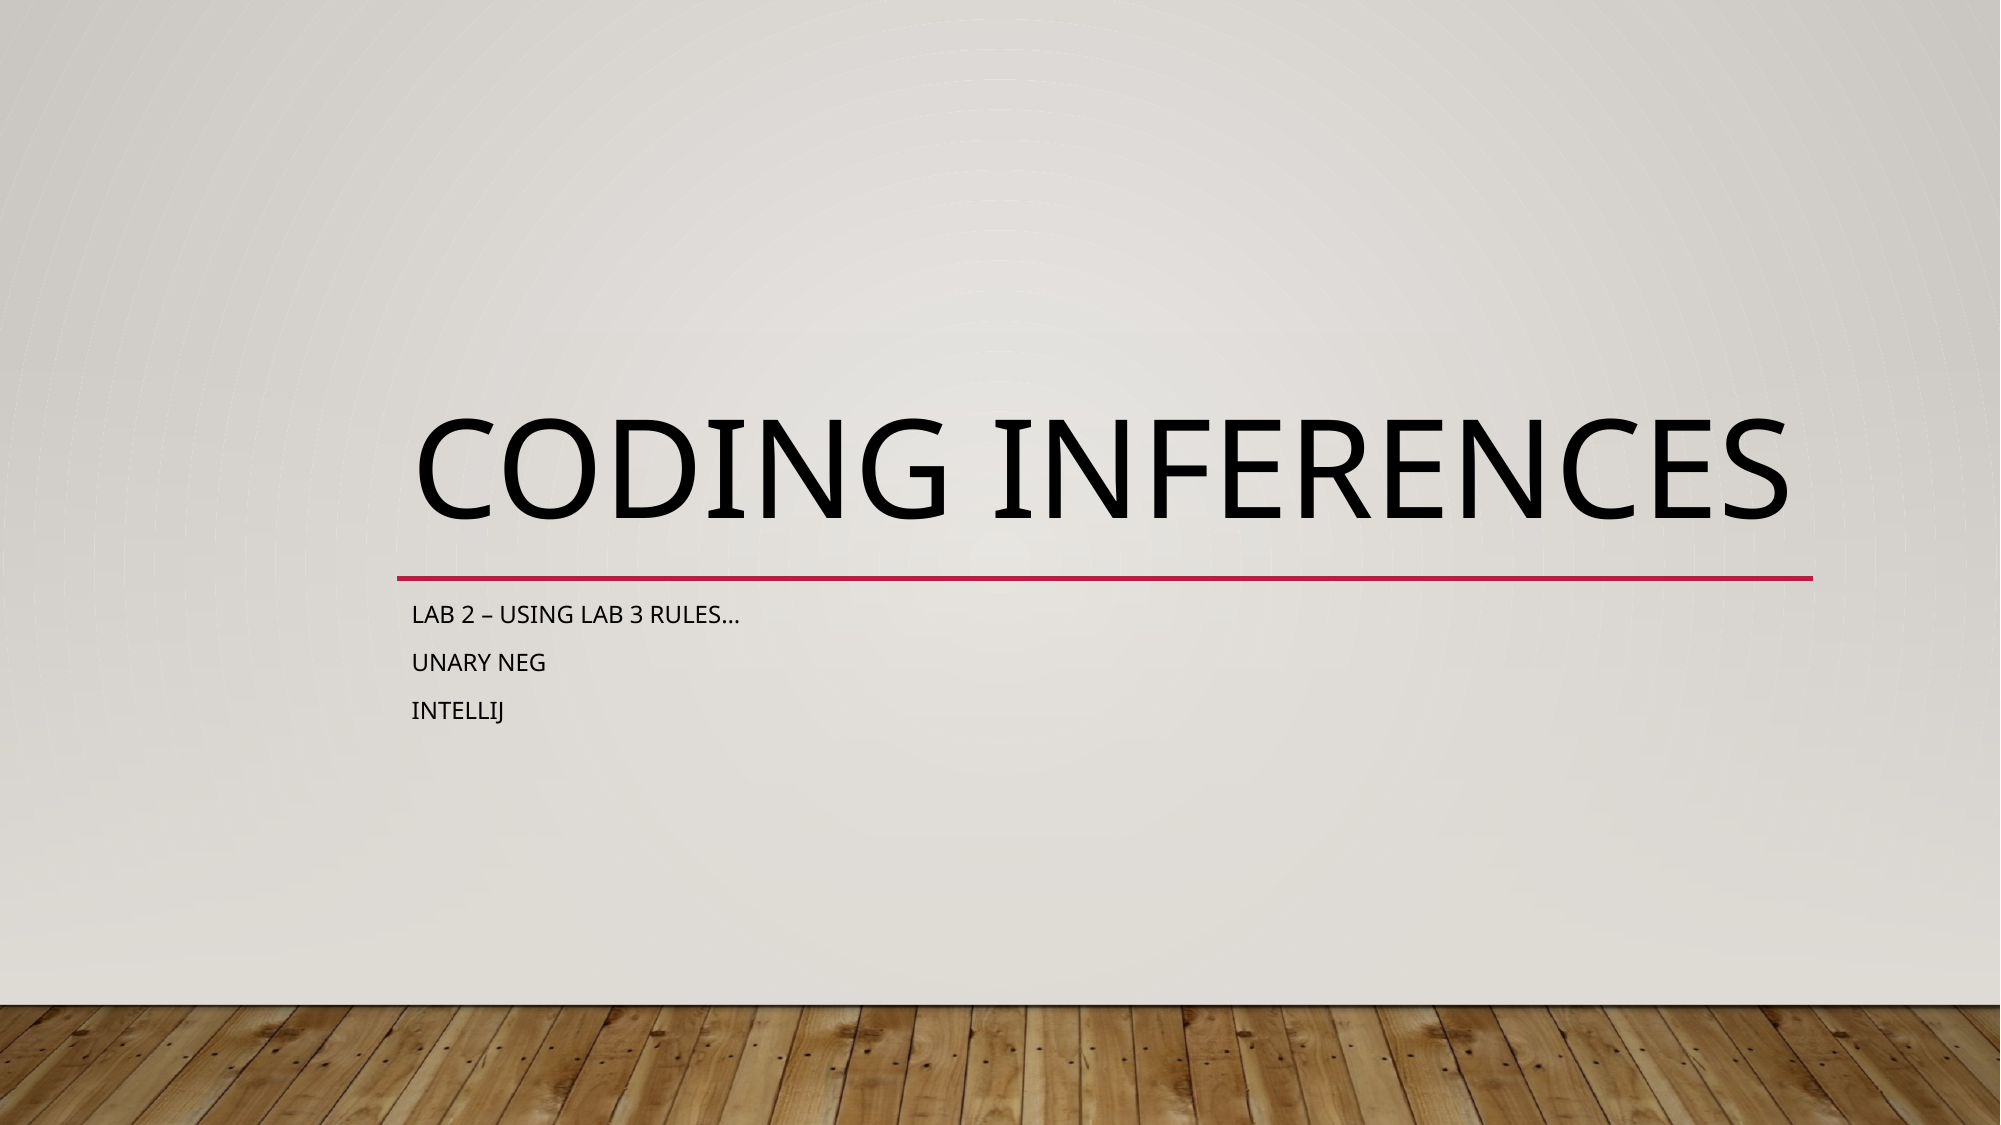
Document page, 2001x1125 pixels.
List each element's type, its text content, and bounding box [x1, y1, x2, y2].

picture [0, 1005, 2000, 1125]
title Coding Inferences [396, 131, 1814, 549]
subtitle Lab 2 – using Lab 3 rules… Unary Neg intelliJ [396, 579, 1814, 740]
